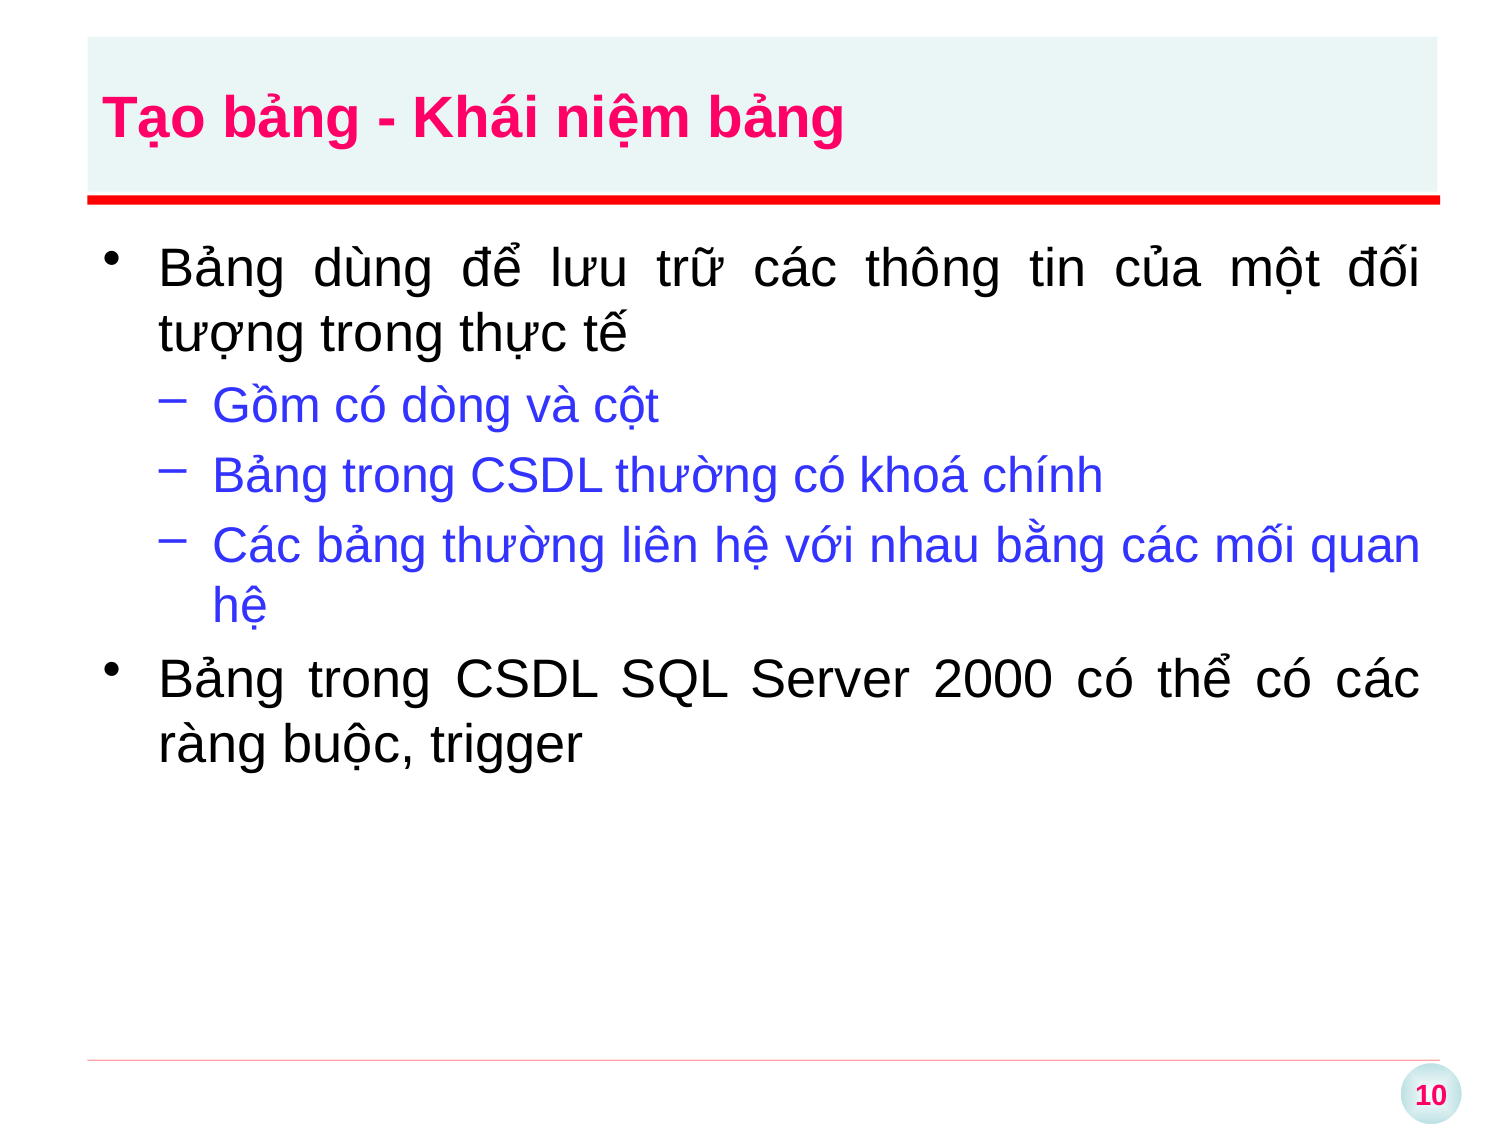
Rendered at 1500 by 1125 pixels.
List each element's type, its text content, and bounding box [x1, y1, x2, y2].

list Bảng dùng để lưu trữ các thông tin của một đối tượng trong thực tế Gồm có dòng và cột Bảng trong CSDL thường có khoá chính Các bảng thường liên hệ với nhau bằng các mối quan hệ Bảng trong CSDL SQL Server 2000 có thể có các ràng buộc, trigger [87, 224, 1438, 1038]
title Tạo bảng - Khái niệm bảng [87, 36, 1438, 192]
